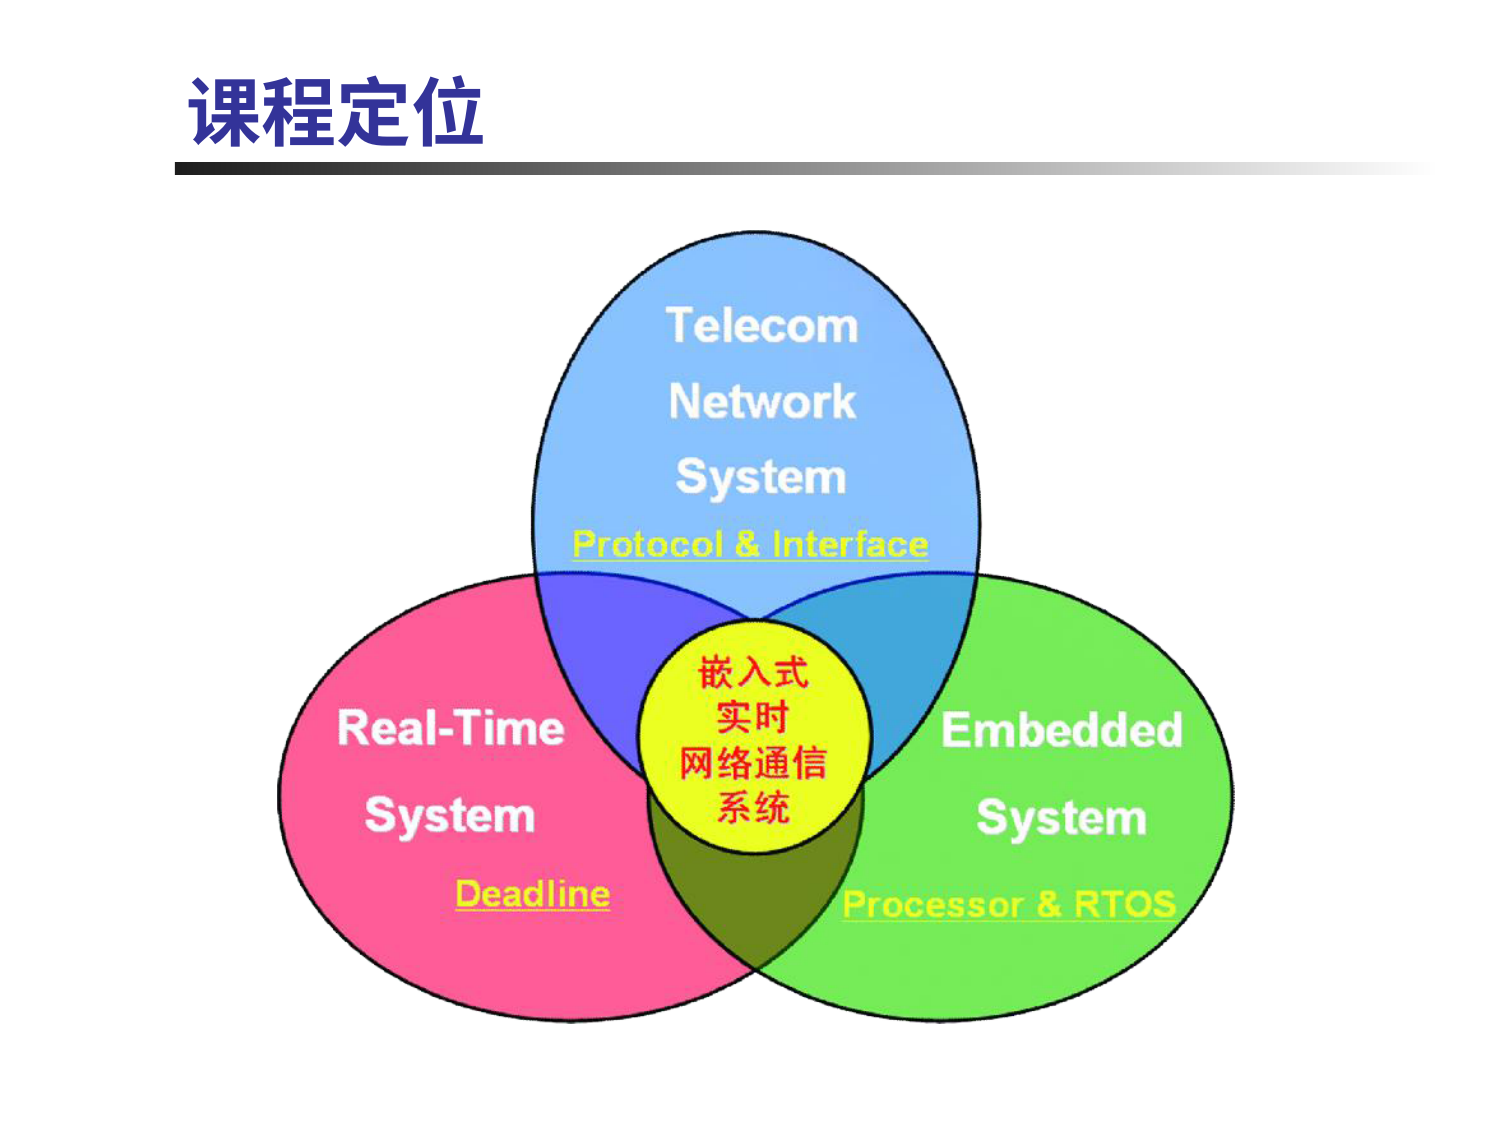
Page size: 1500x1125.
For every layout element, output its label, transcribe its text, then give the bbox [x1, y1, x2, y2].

picture [277, 230, 1235, 1024]
title 课程定位 [171, 50, 1429, 163]
